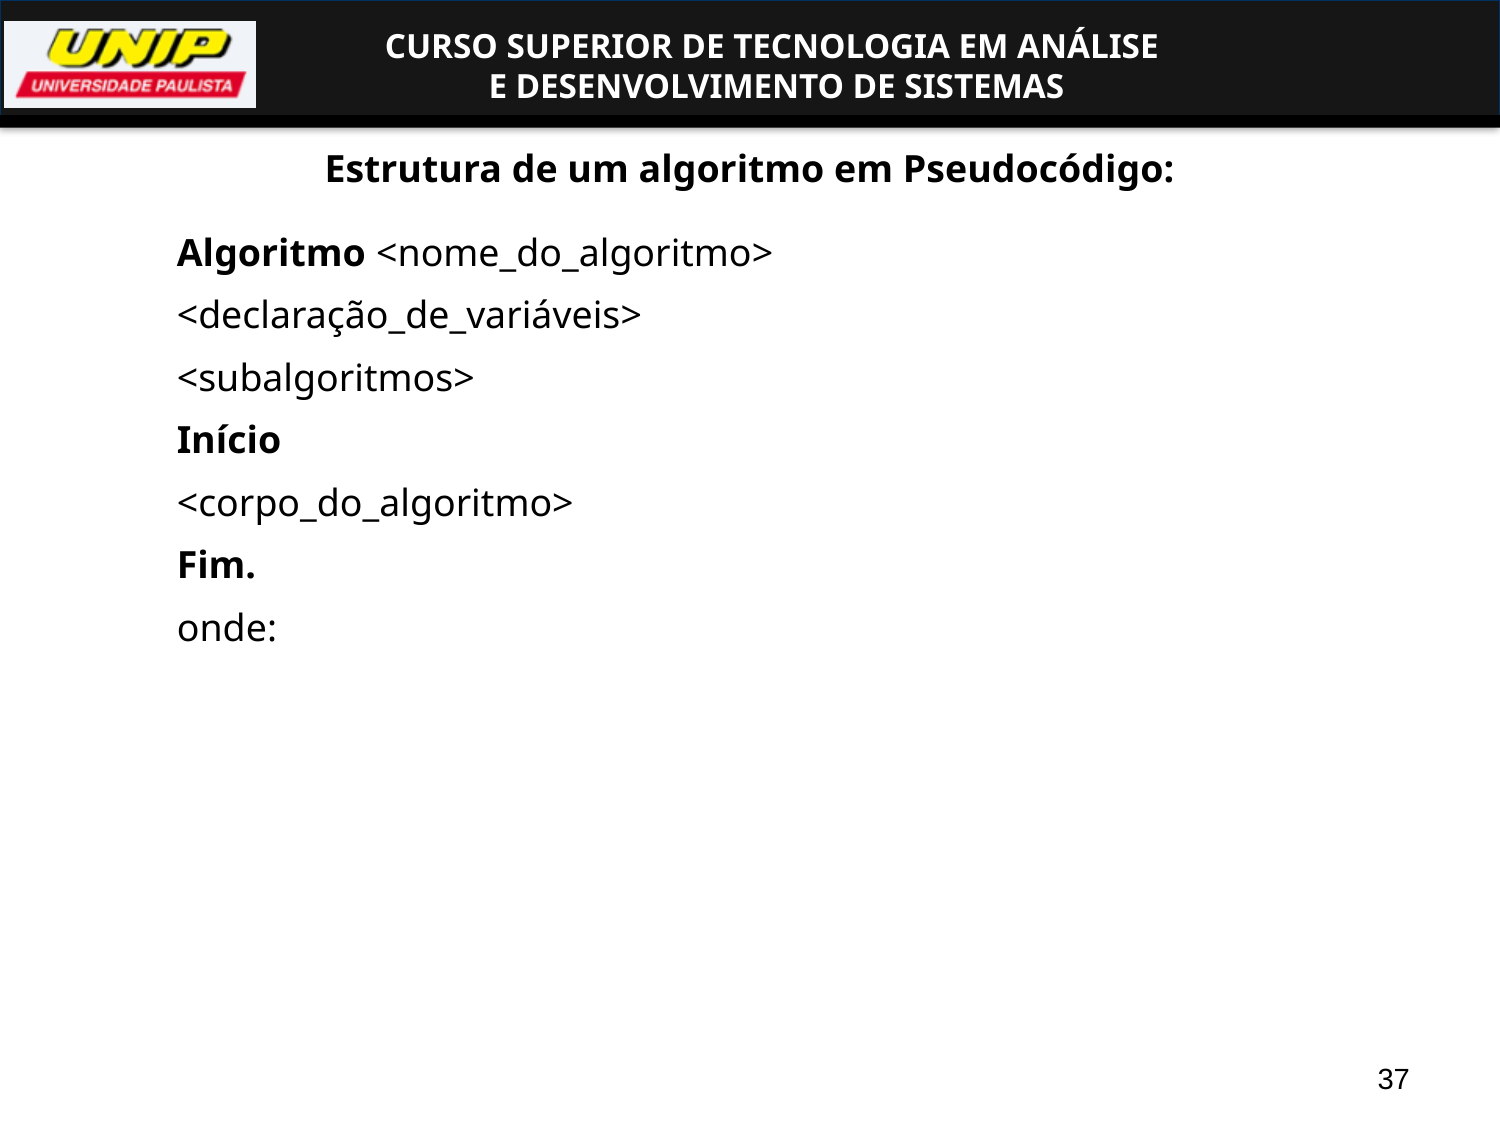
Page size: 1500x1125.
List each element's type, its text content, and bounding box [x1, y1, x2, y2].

text_box Algoritmo <nome_do_algoritmo> <declaração_de_variáveis> <subalgoritmos> Início <corpo_do_algoritmo> Fim. onde: [88, 196, 1439, 872]
text_box [842, 10, 882, 105]
text_box Estrutura de um algoritmo em Pseudocódigo: [0, 137, 1500, 197]
picture [4, 91, 256, 108]
text_box [0, 0, 1500, 91]
slide_number 37 [1074, 1024, 1425, 1103]
